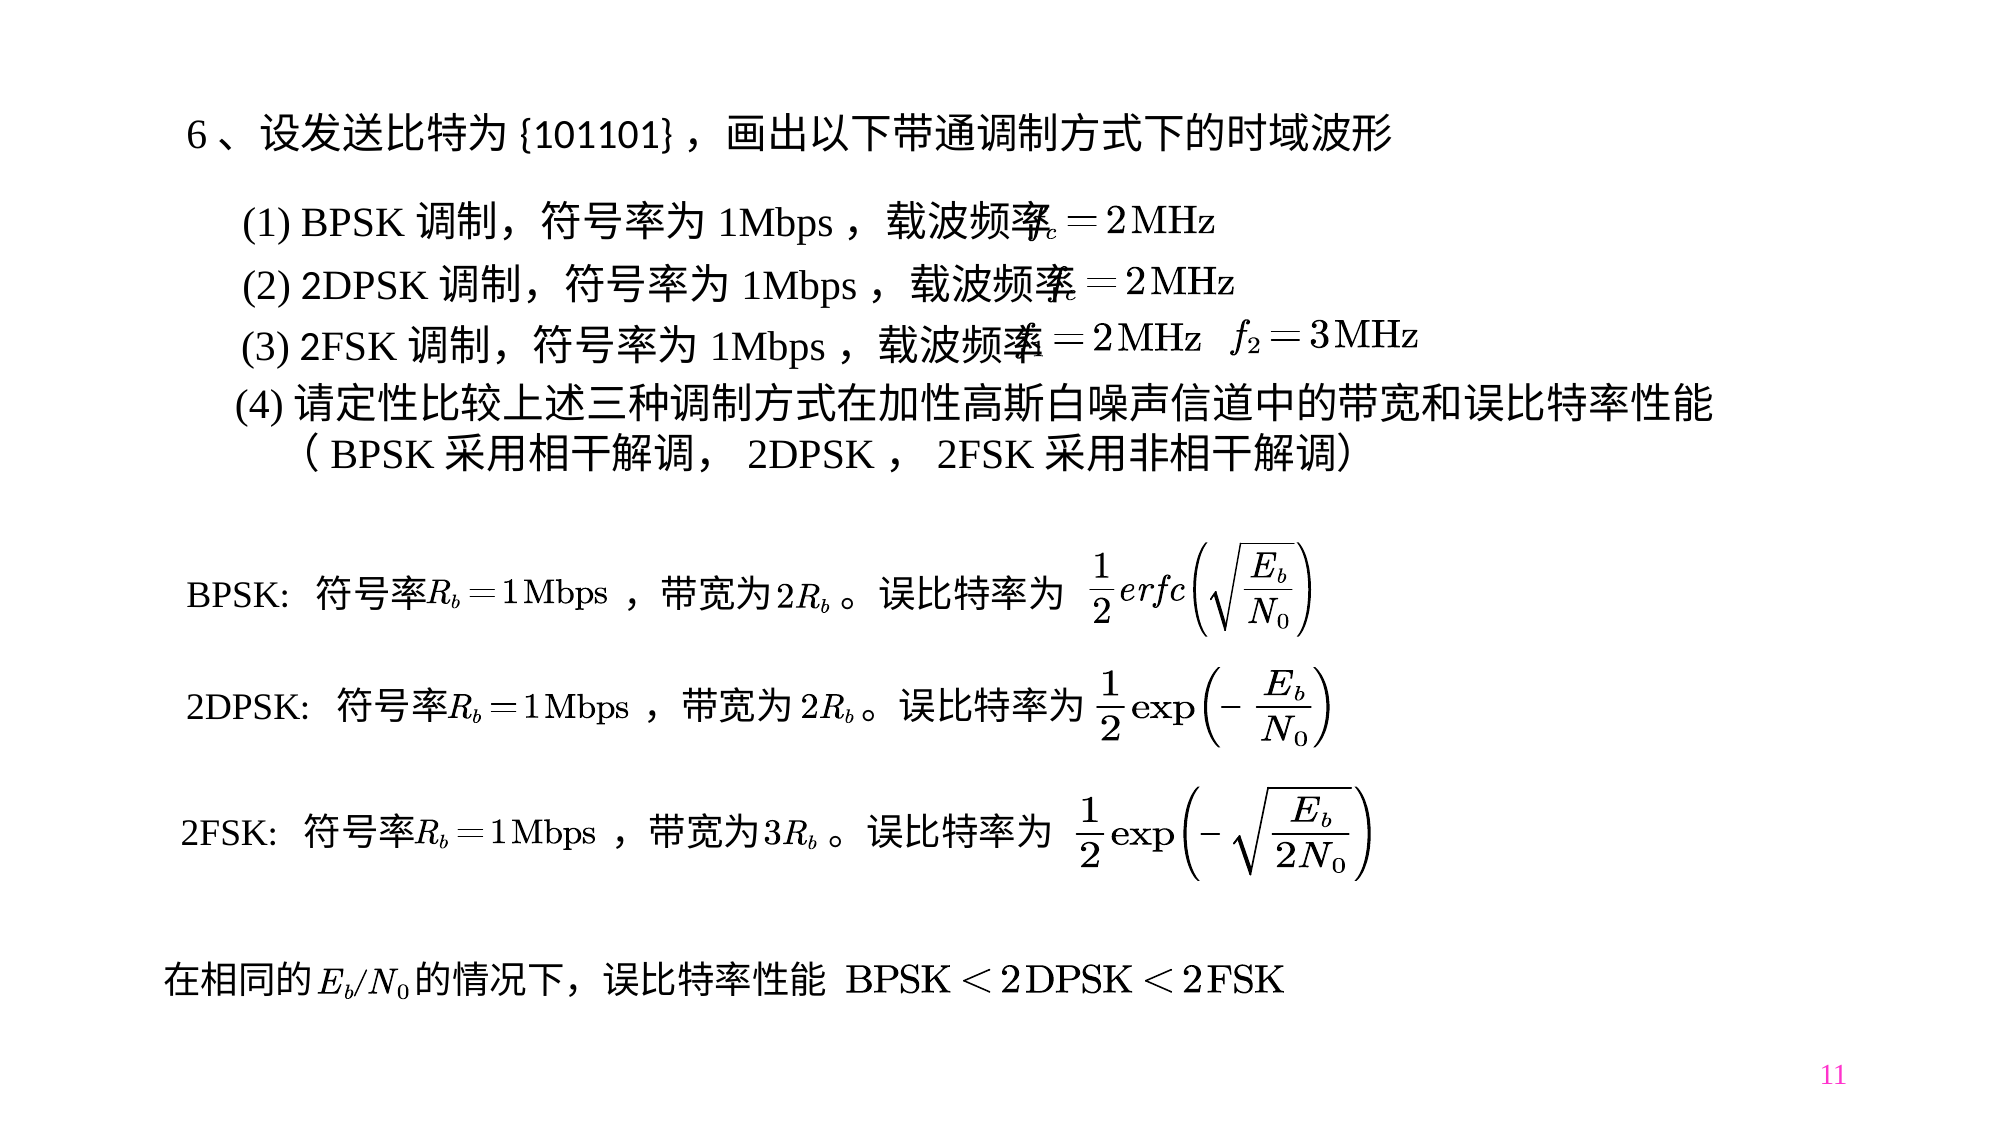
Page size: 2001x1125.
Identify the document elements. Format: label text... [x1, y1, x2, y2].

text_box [171, 562, 1111, 626]
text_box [1081, 533, 1318, 650]
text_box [1087, 657, 1338, 761]
text_box 6、设发送比特为{101101}，画出以下带通调制方式下的时域波形 [171, 99, 1594, 165]
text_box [312, 957, 418, 1013]
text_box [1067, 777, 1379, 894]
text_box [1226, 308, 1427, 368]
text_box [171, 674, 1111, 736]
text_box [165, 800, 1106, 862]
text_box 在相同的 的情况下，误比特率性能 [148, 948, 1088, 1009]
slide_number 11 [1412, 1042, 1863, 1103]
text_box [842, 953, 1293, 1013]
text_box (4)请定性比较上述三种调制方式在加性高斯白噪声信道中的带宽和误比特率性能 （BPSK采用相干解调，2DPSK，2FSK采用非相干解调） [176, 369, 1824, 484]
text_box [227, 250, 1247, 311]
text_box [227, 187, 1247, 250]
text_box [226, 311, 1246, 377]
